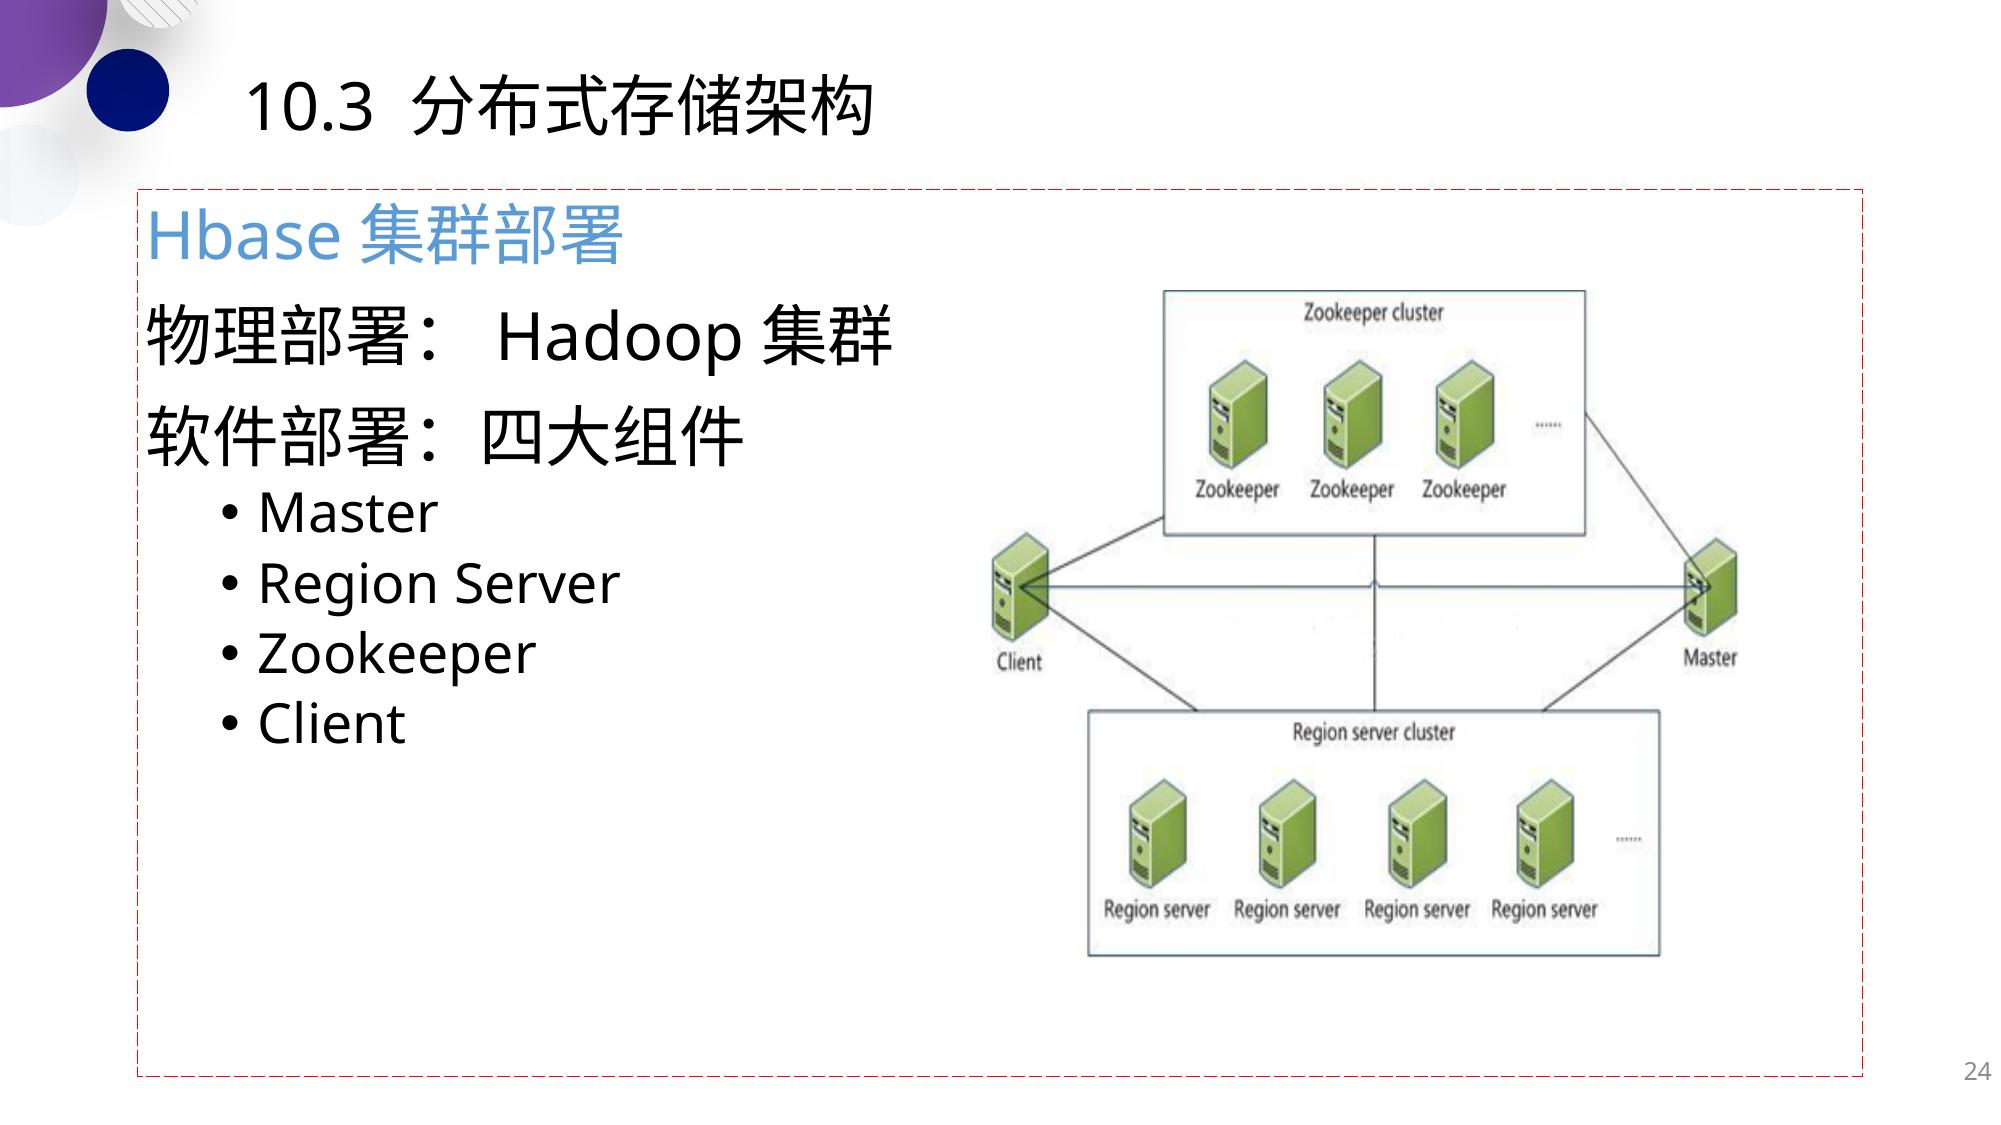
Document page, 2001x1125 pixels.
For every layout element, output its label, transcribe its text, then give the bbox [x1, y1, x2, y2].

text_box [274, 291, 990, 975]
slide_number 24 [1550, 1042, 2000, 1103]
picture [990, 290, 1750, 975]
list Hbase集群部署 物理部署：Hadoop集群 软件部署：四大组件 Master Region Server Zookeeper Client [137, 189, 1863, 1077]
title 10.3 分布式存储架构 [235, 59, 1863, 159]
